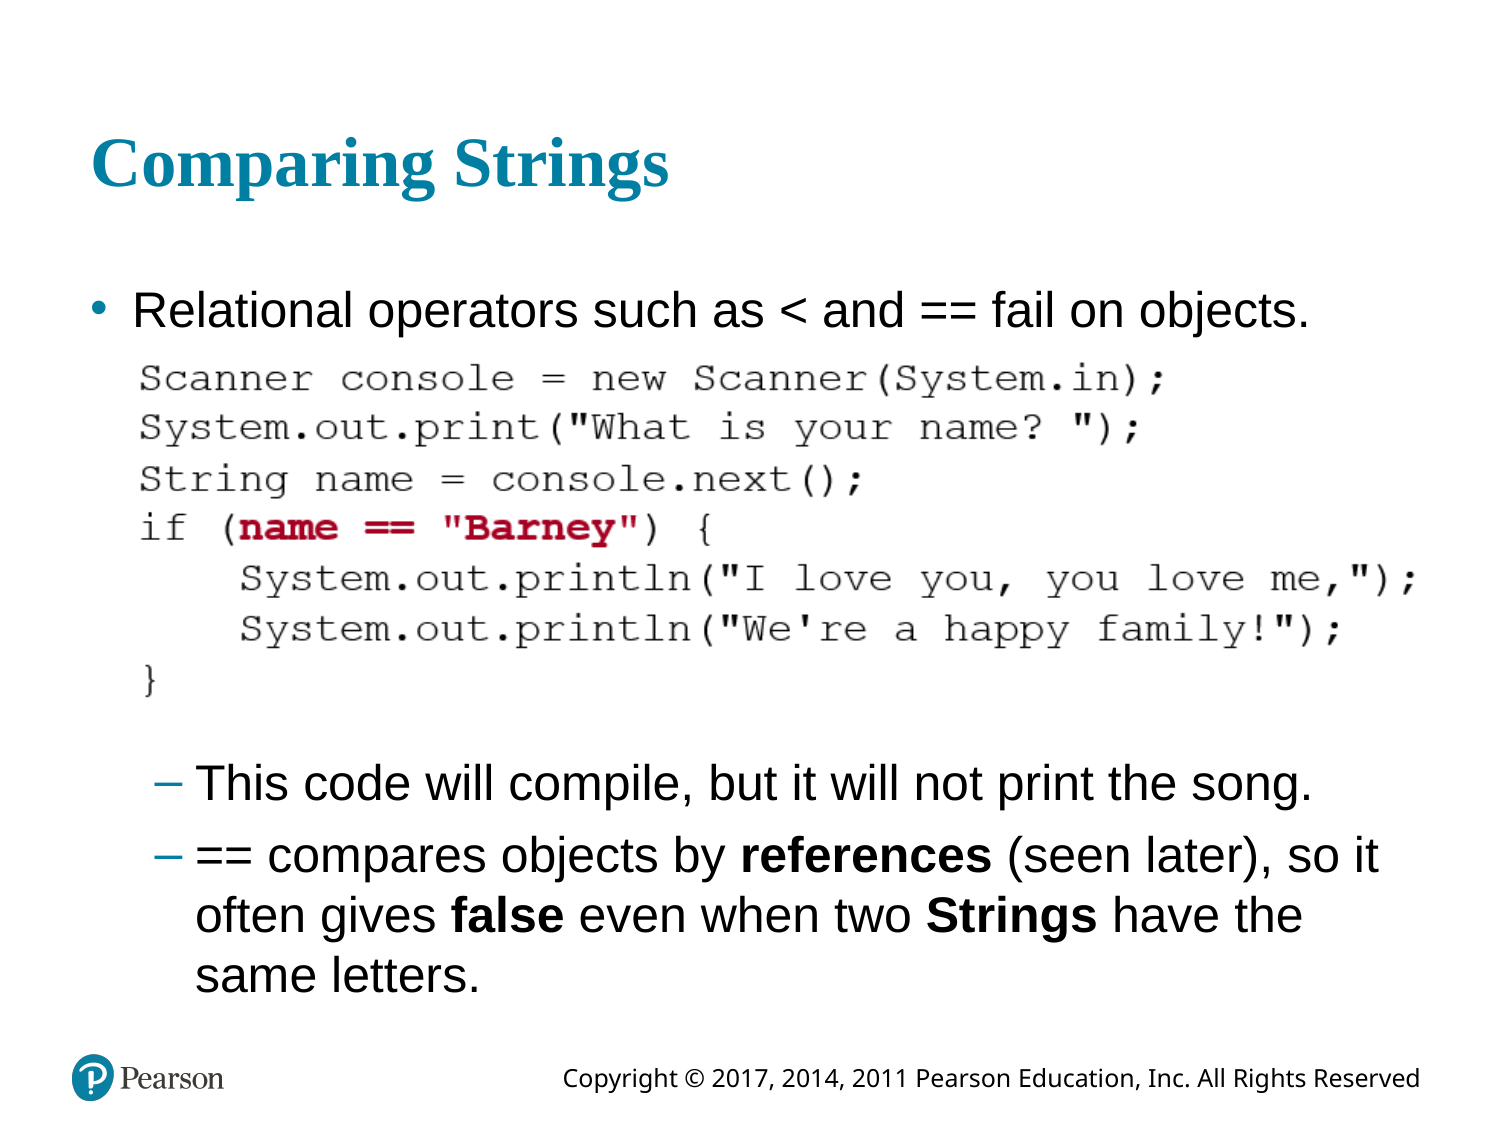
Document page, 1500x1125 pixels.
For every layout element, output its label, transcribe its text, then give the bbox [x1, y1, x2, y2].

title Comparing Strings [75, 35, 1425, 216]
picture [80, 1063, 106, 1088]
list This code will compile, but it will not print the song. == compares objects by references (seen later), so it often gives false even when two Strings have the same letters. [75, 735, 1425, 1000]
picture [98, 1054, 224, 1101]
list Relational operators such as < and == fail on objects. [75, 262, 1425, 346]
picture [129, 361, 1426, 712]
picture [72, 1054, 88, 1070]
picture [72, 1087, 83, 1101]
